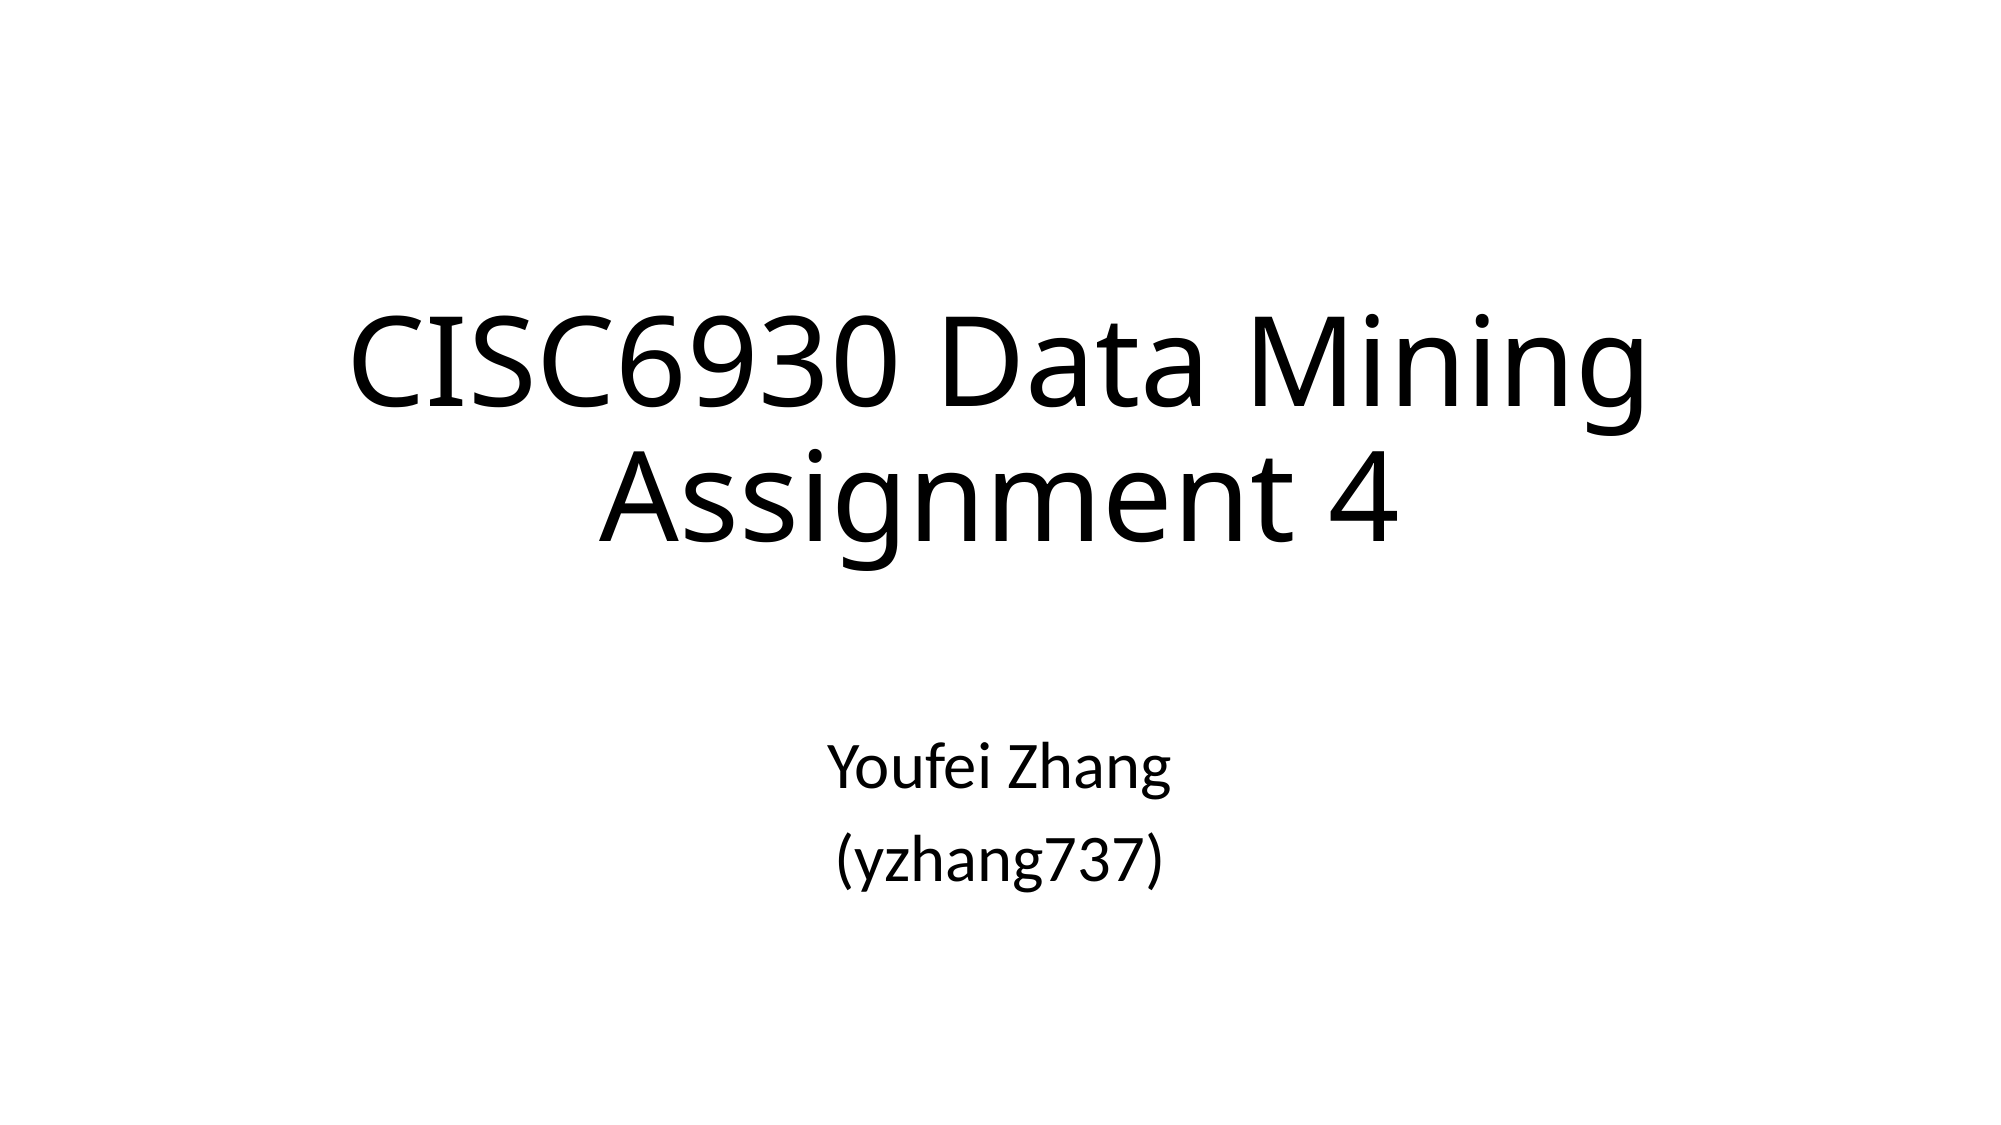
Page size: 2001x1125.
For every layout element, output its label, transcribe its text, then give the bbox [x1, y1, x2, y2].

subtitle Youfei Zhang (yzhang737) [249, 723, 1750, 996]
title CISC6930 Data Mining Assignment 4 [249, 184, 1750, 576]
